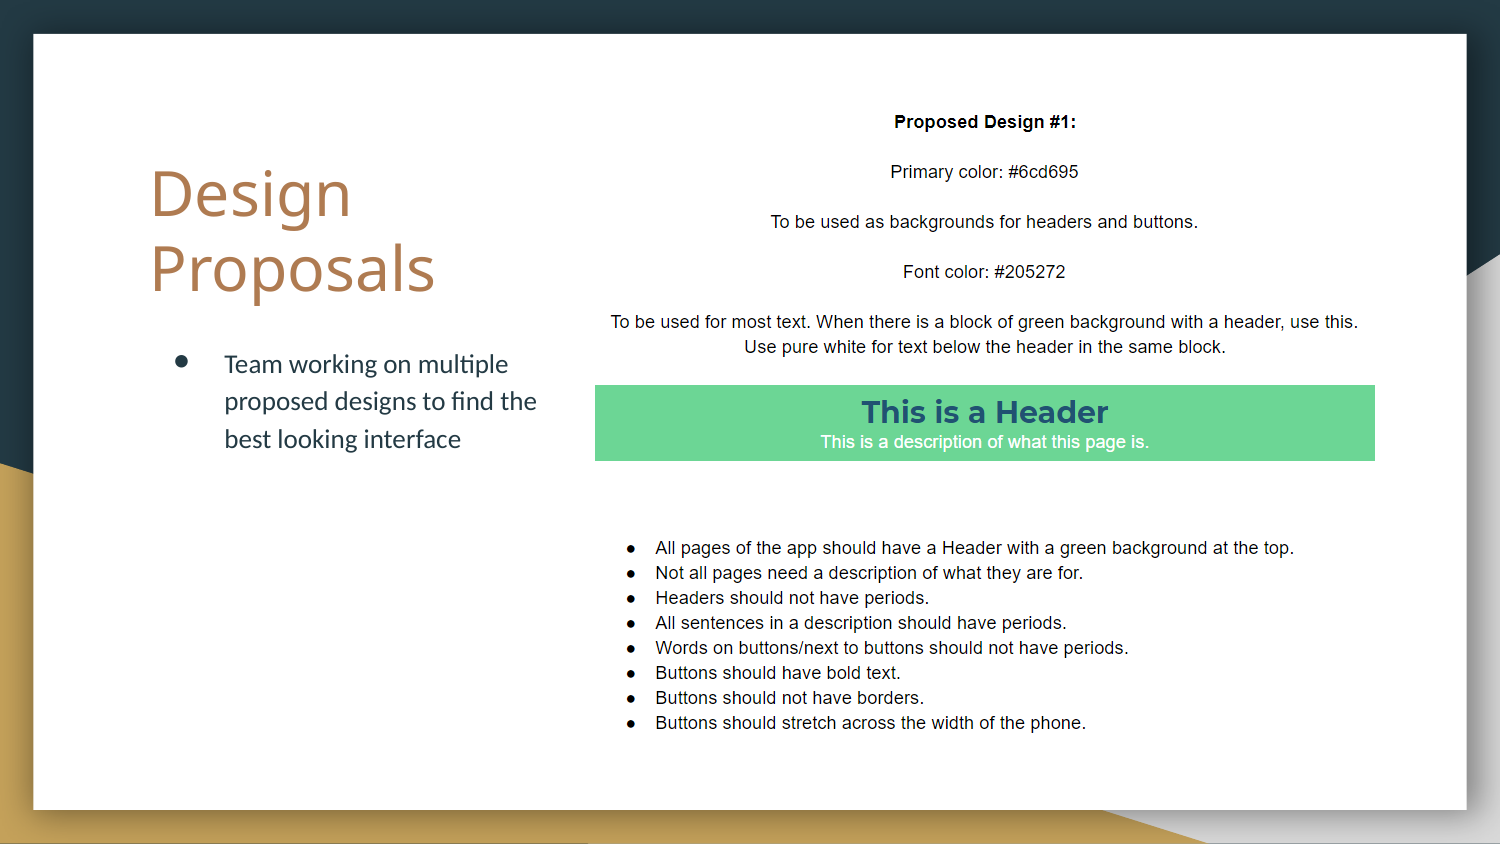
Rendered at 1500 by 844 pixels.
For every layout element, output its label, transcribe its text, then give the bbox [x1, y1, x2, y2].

list Team working on multiple proposed designs to find the best looking interface [134, 326, 560, 729]
picture [565, 103, 1409, 758]
title Design Proposals [134, 138, 560, 296]
